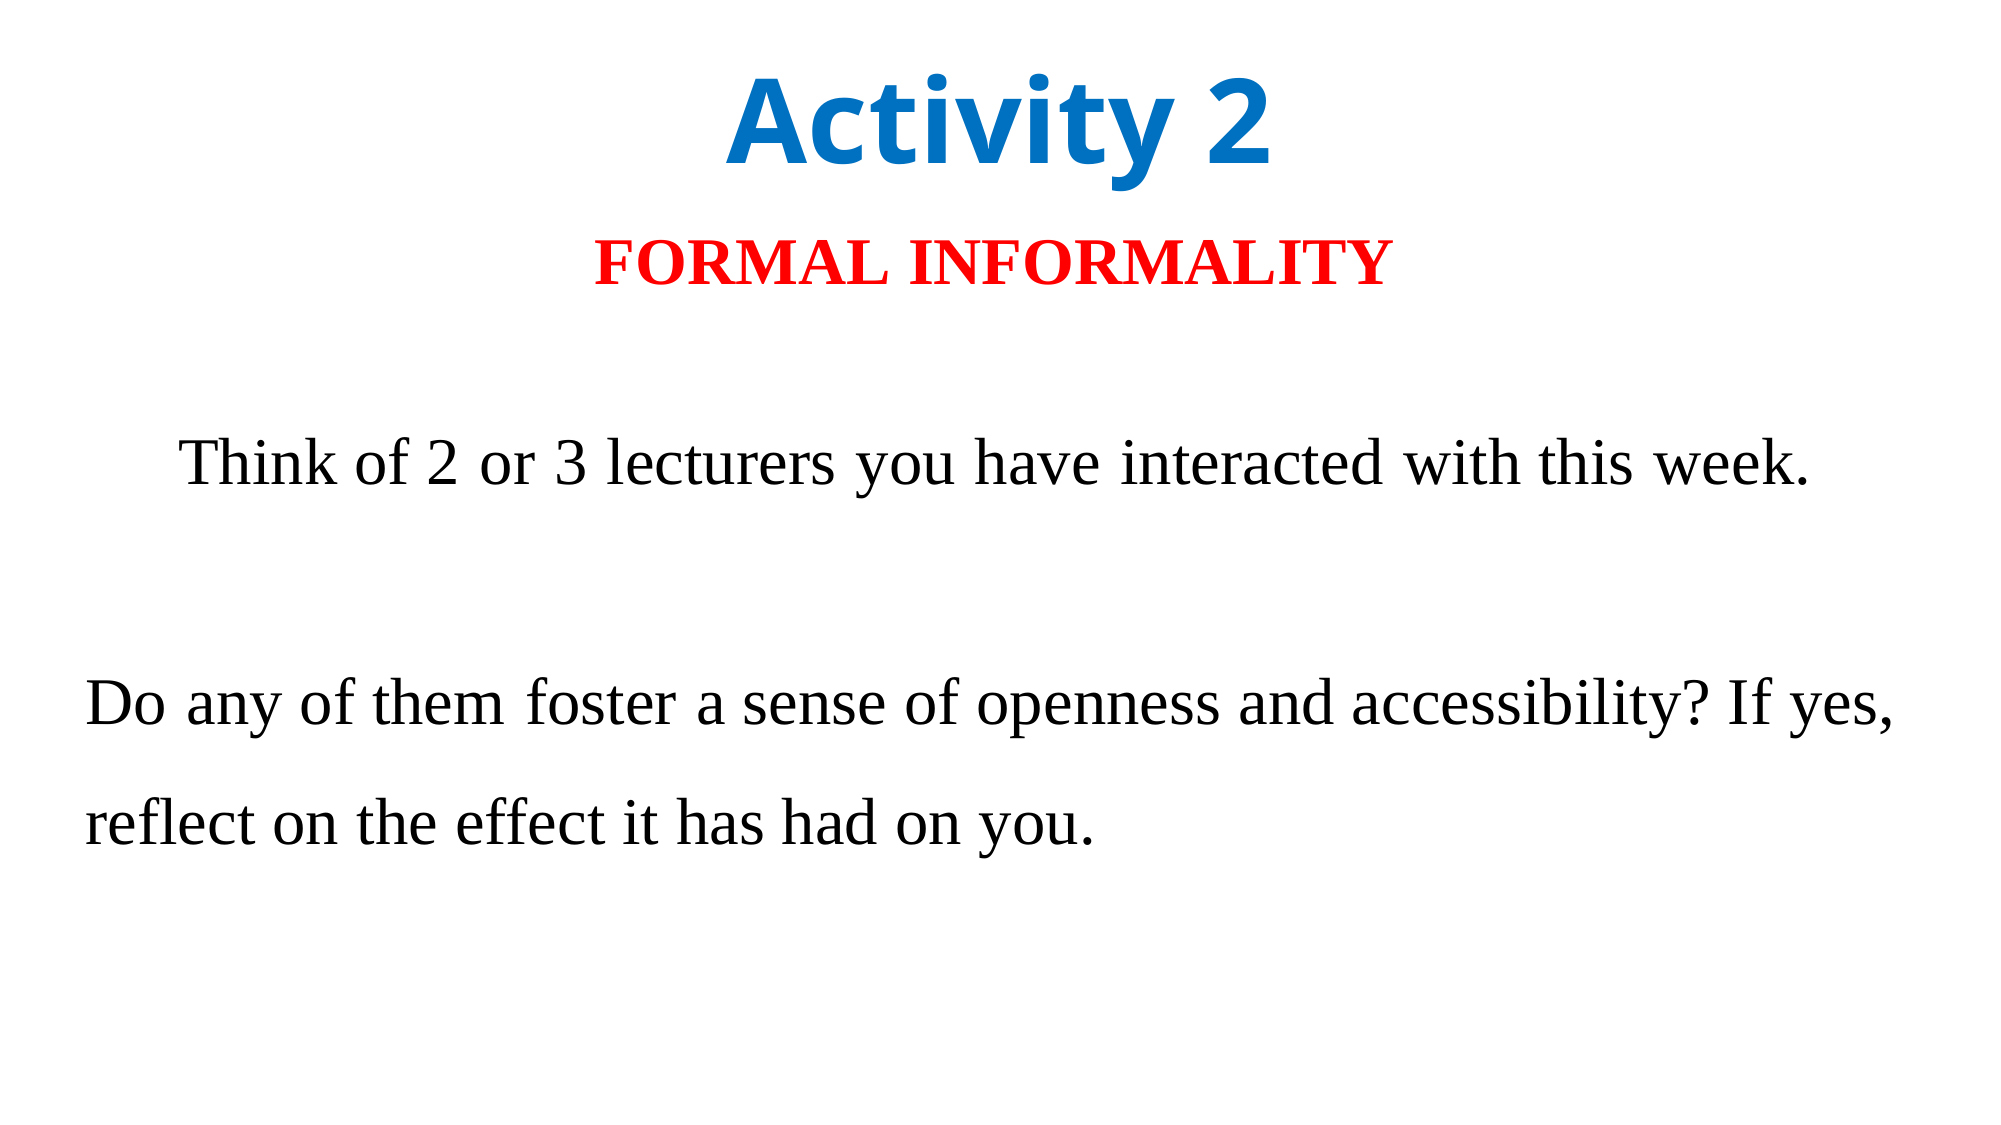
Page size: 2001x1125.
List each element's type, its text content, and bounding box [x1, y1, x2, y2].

text_box Activity 2 [59, 54, 1941, 198]
text_box FORMAL INFORMALITY Think of 2 or 3 lecturers you have interacted with this week. Do any of them foster a sense of openness and accessibility? If yes, reflect on the effect it has had on you. [59, 210, 1920, 946]
